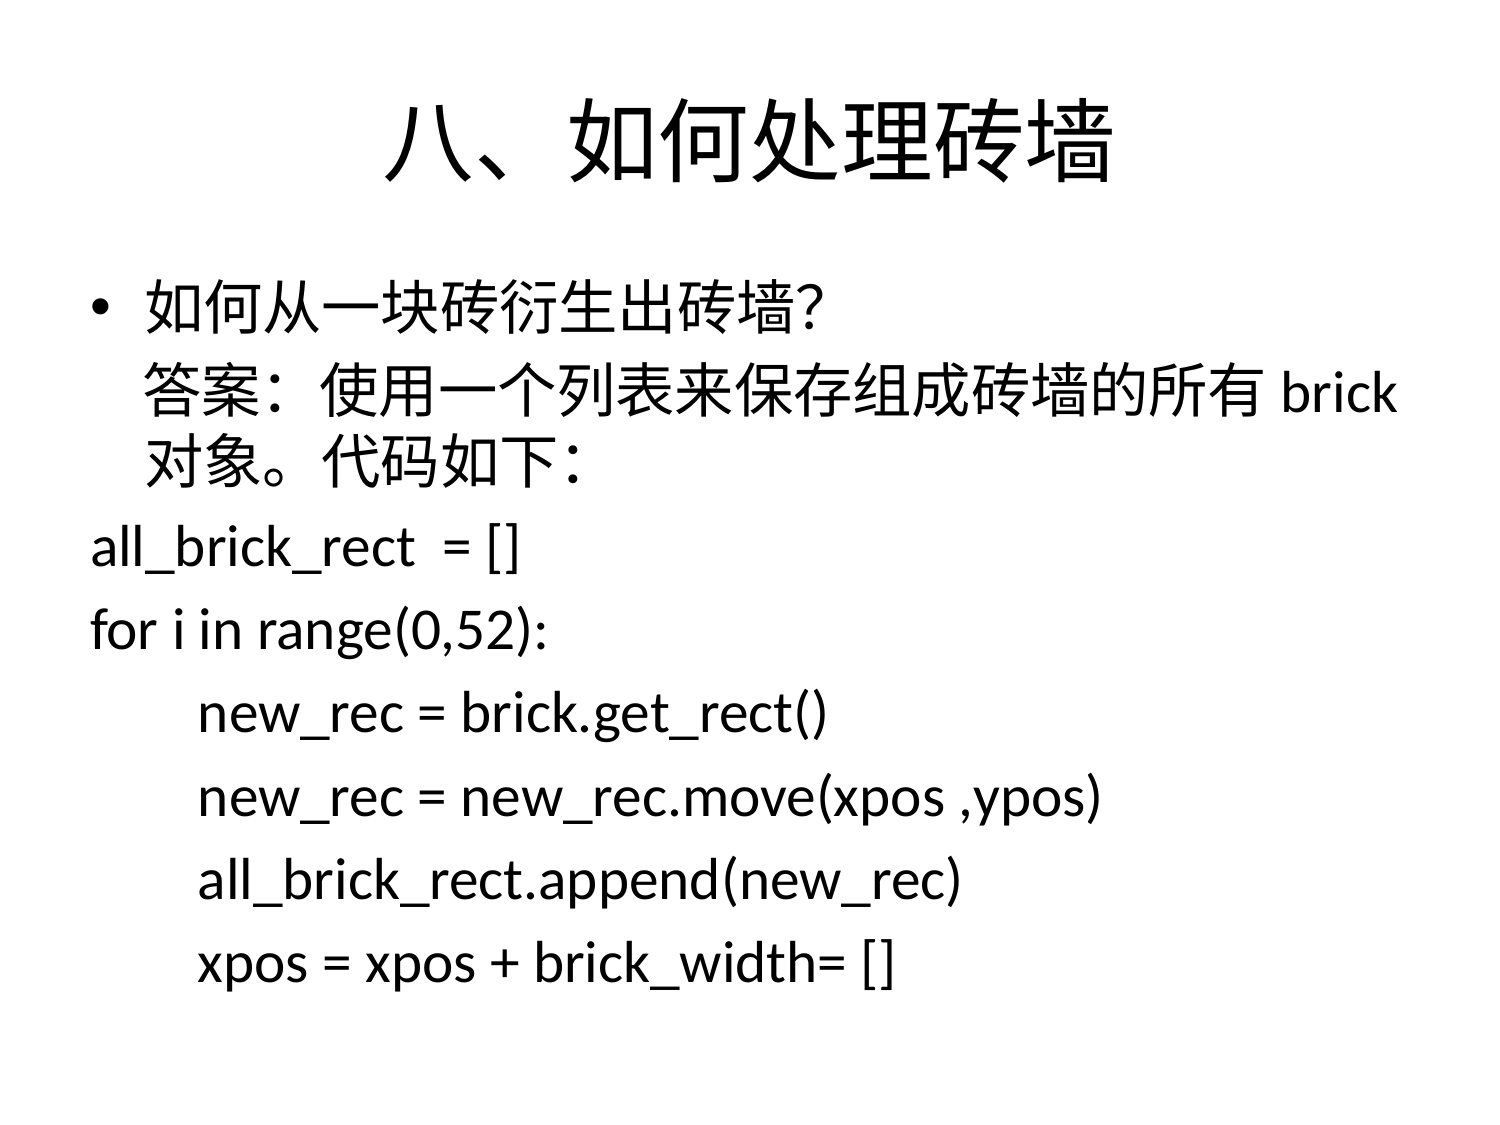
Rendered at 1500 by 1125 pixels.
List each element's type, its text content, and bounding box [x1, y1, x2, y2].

title 八、如何处理砖墙 [75, 45, 1425, 233]
list 如何从一块砖衍生出砖墙？ 答案：使用一个列表来保存组成砖墙的所有brick对象。代码如下： all_brick_rect = [] for i in range(0,52): new_rec = brick.get_rect() new_rec = new_rec.move(xpos ,ypos) all_brick_rect.append(new_rec) xpos = xpos + brick_width= [] [75, 262, 1425, 1005]
